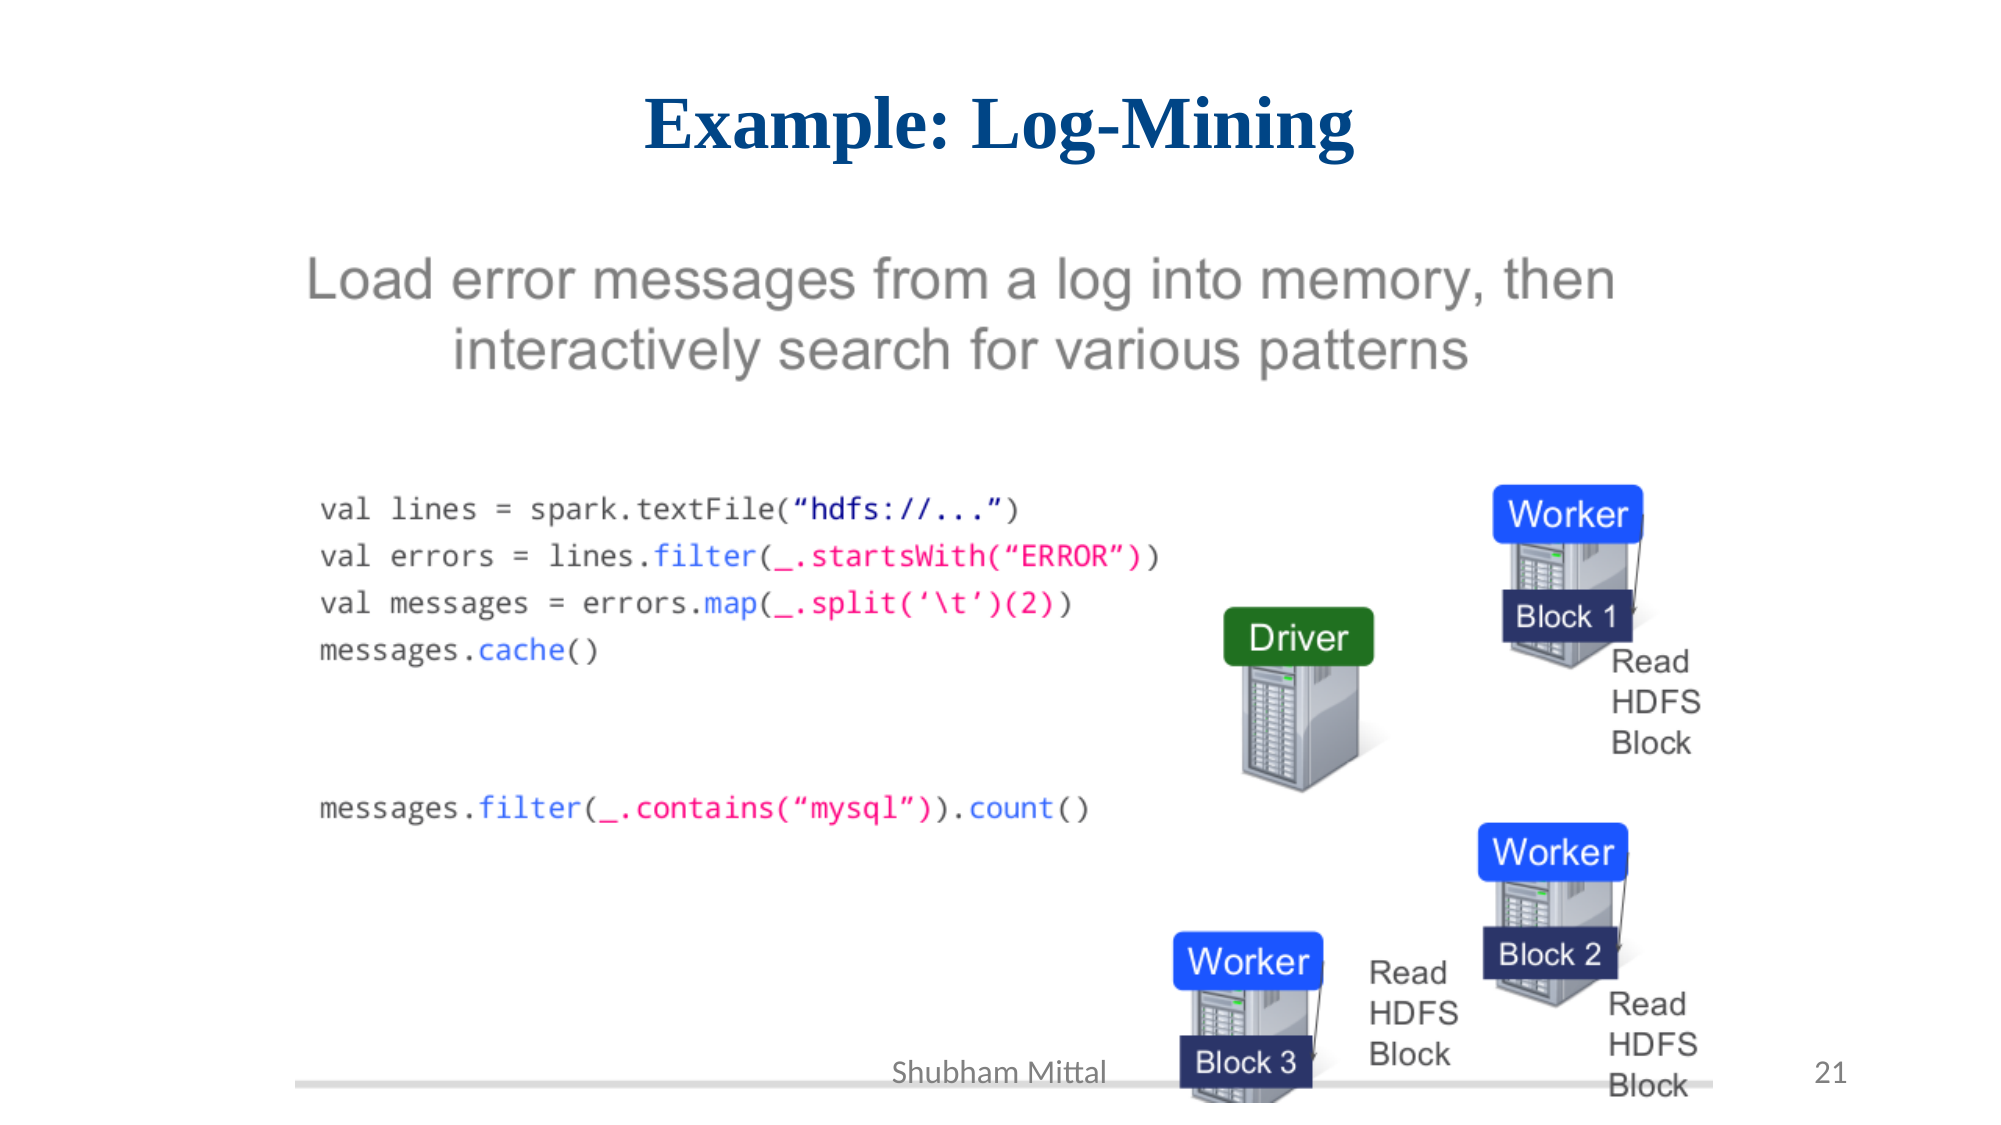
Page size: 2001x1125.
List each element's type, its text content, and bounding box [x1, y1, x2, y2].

text_box Example: Log-Mining [362, 37, 1637, 200]
text_box 21 [1713, 1042, 1863, 1103]
picture [295, 241, 1713, 1103]
